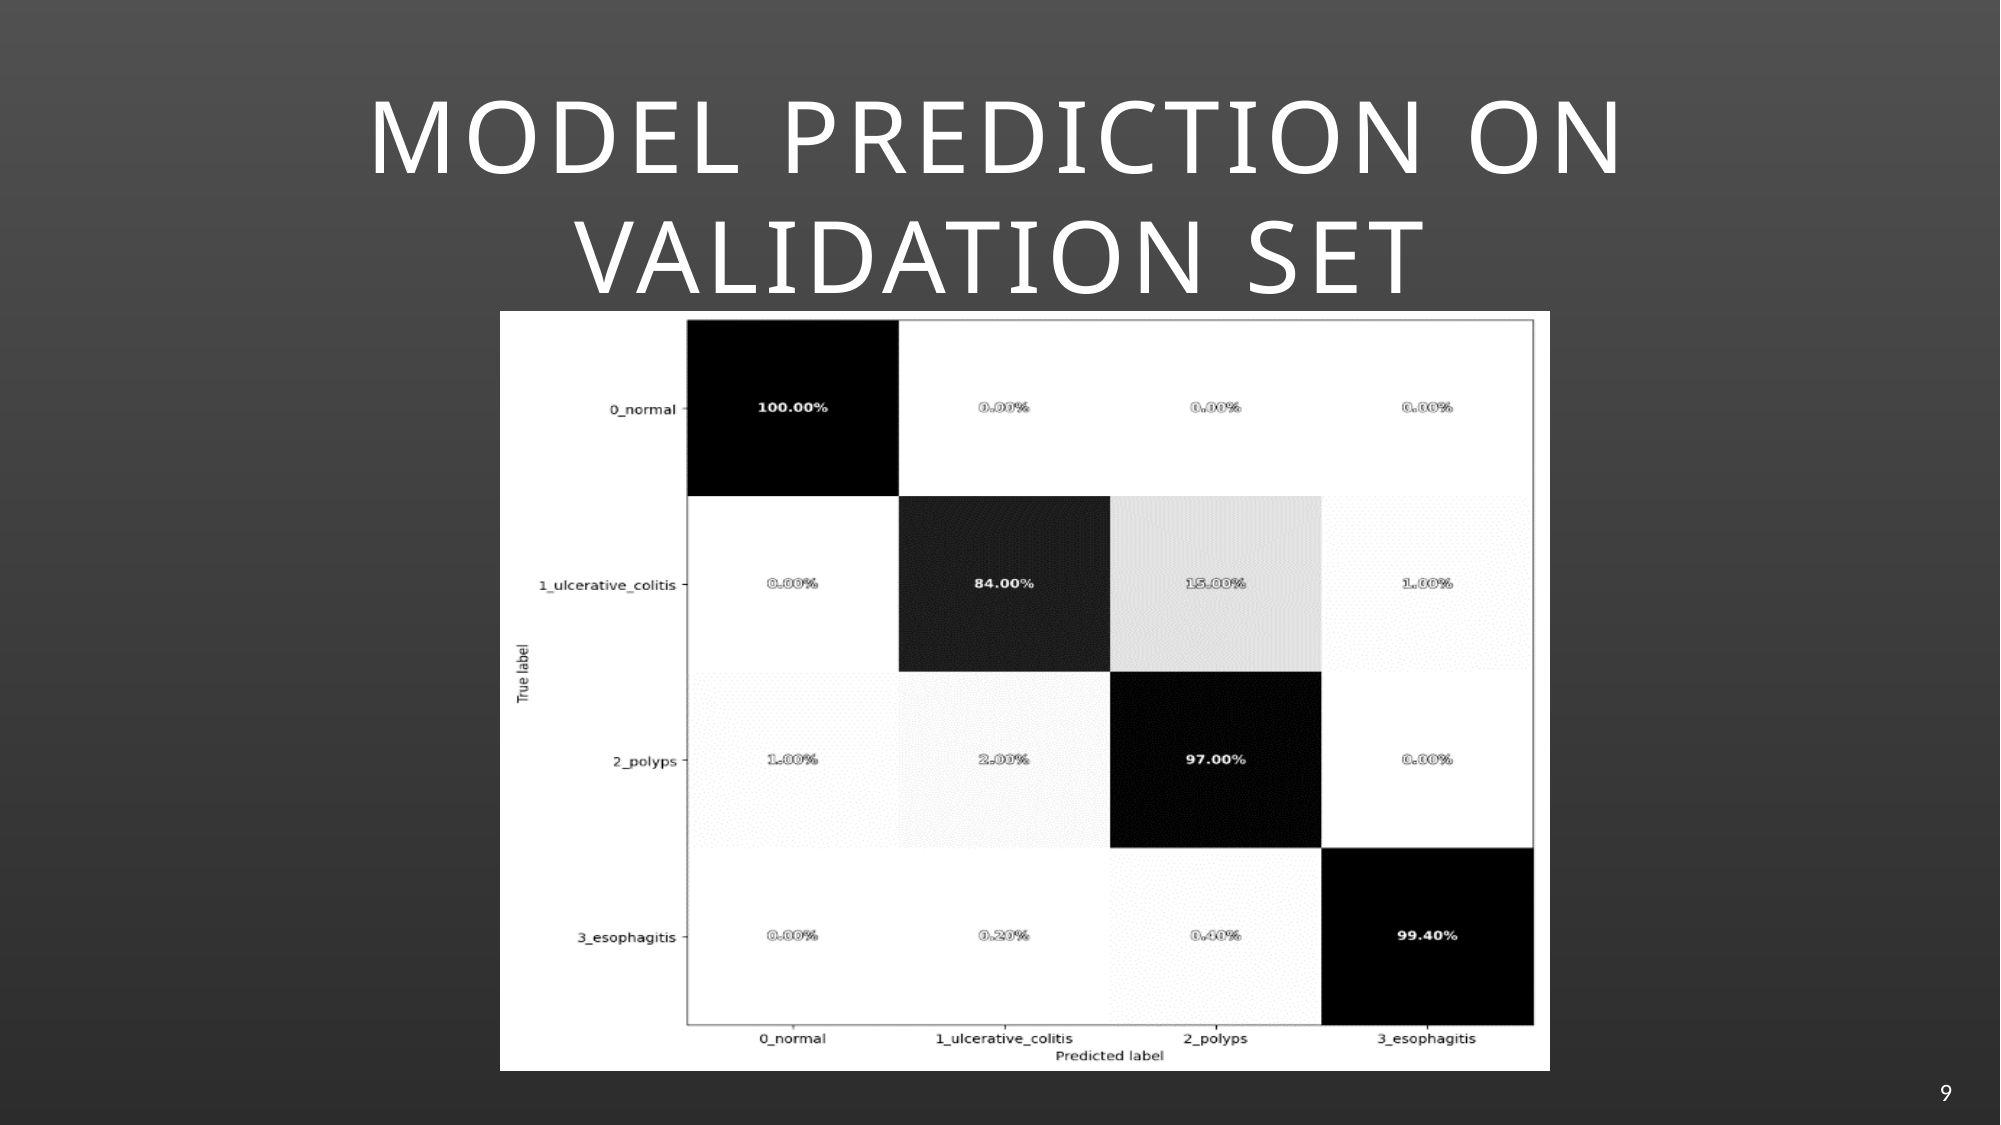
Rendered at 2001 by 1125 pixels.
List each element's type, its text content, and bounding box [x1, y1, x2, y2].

title Model Prediction on Validation set [97, 125, 1903, 262]
slide_number 9 [1894, 1061, 1968, 1121]
picture [499, 311, 1550, 1071]
